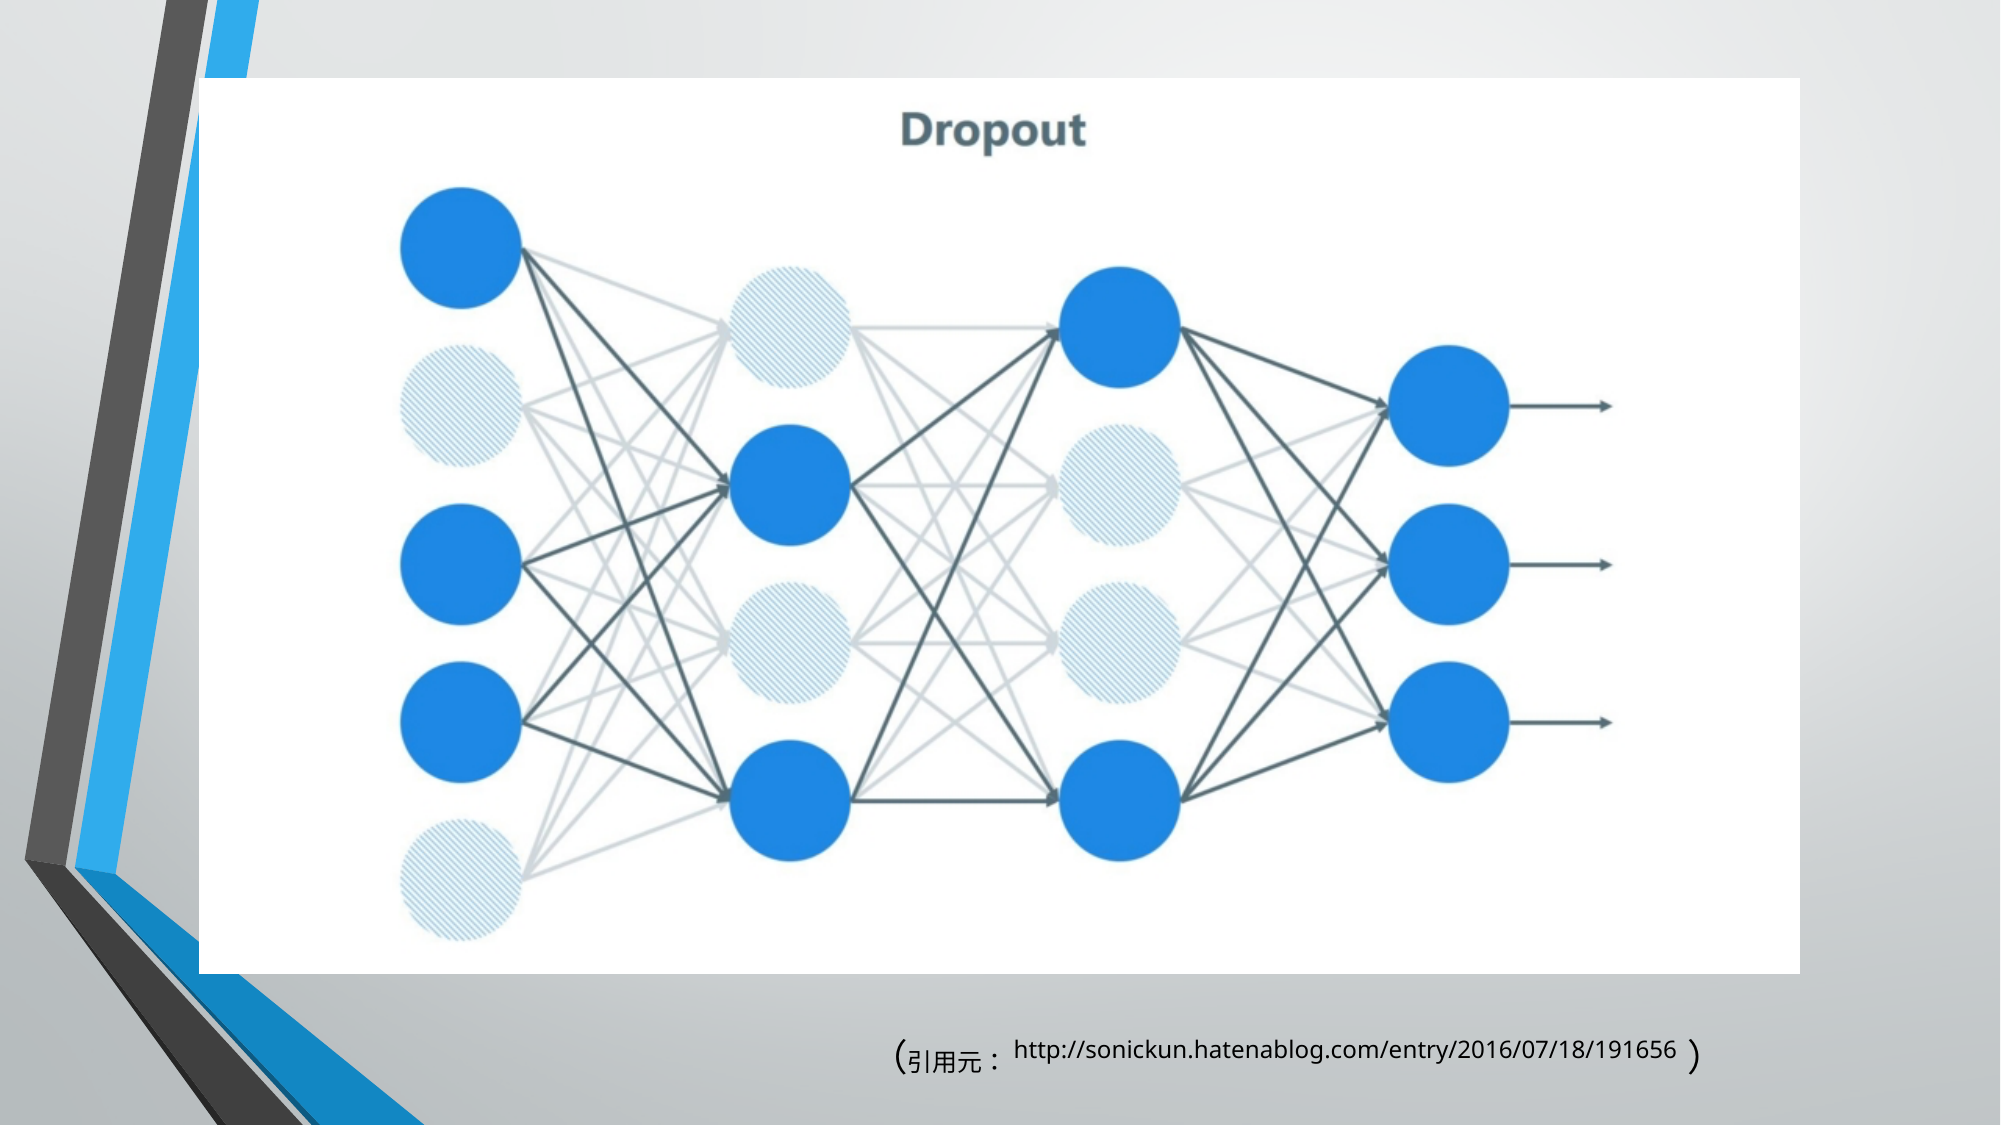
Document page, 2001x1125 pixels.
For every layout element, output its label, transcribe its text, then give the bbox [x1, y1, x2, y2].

text_box （引用元：http://sonickun.hatenablog.com/entry/2016/07/18/191656） [855, 1021, 1934, 1087]
picture [199, 78, 1800, 975]
